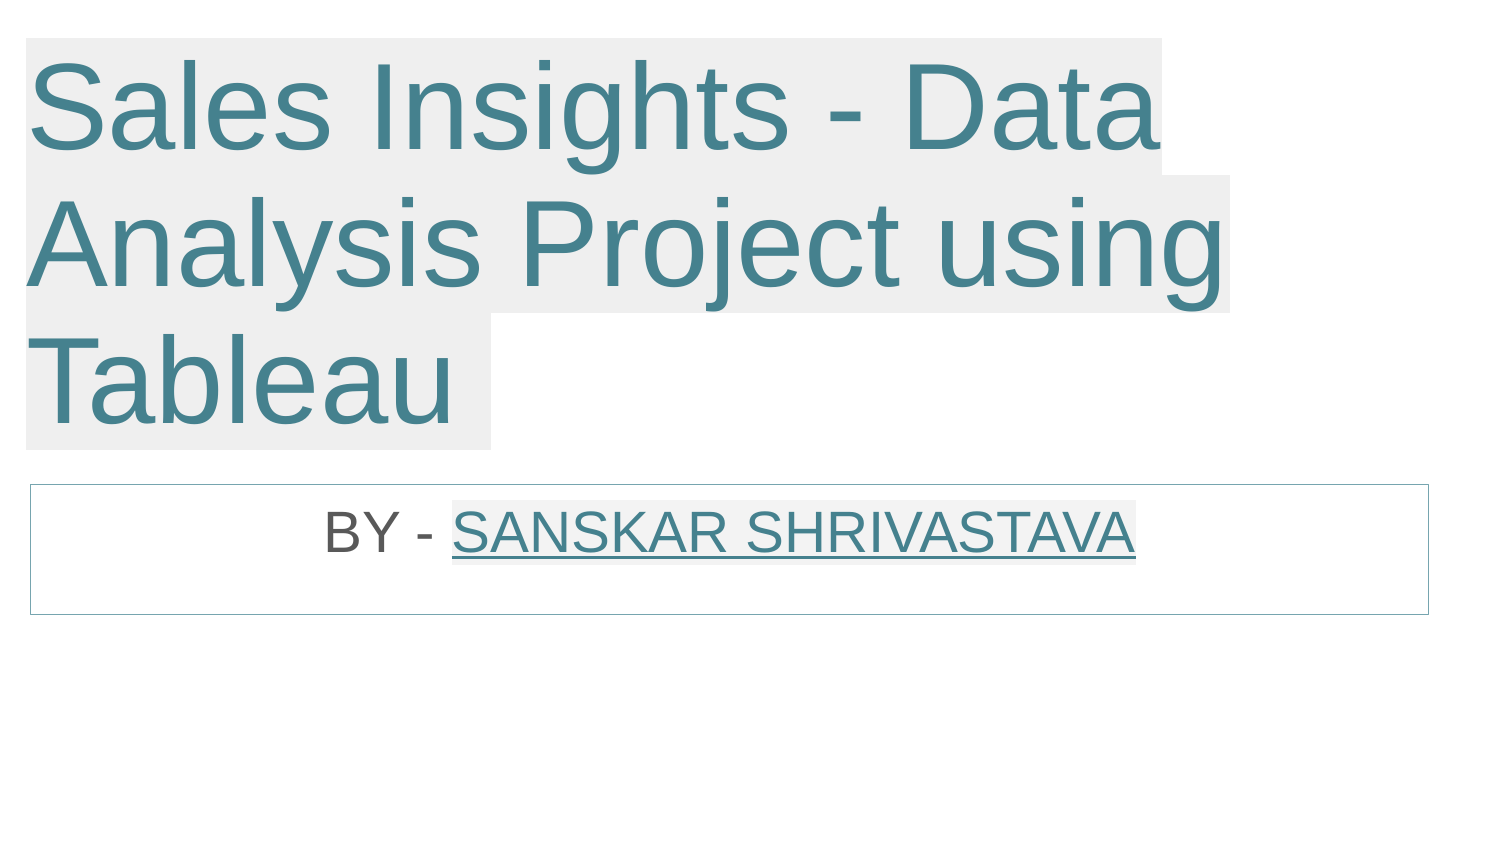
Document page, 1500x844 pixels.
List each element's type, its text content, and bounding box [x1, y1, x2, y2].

subtitle BY - SANSKAR SHRIVASTAVA [30, 484, 1429, 615]
title Sales Insights - Data Analysis Project using Tableau [11, 0, 1469, 556]
